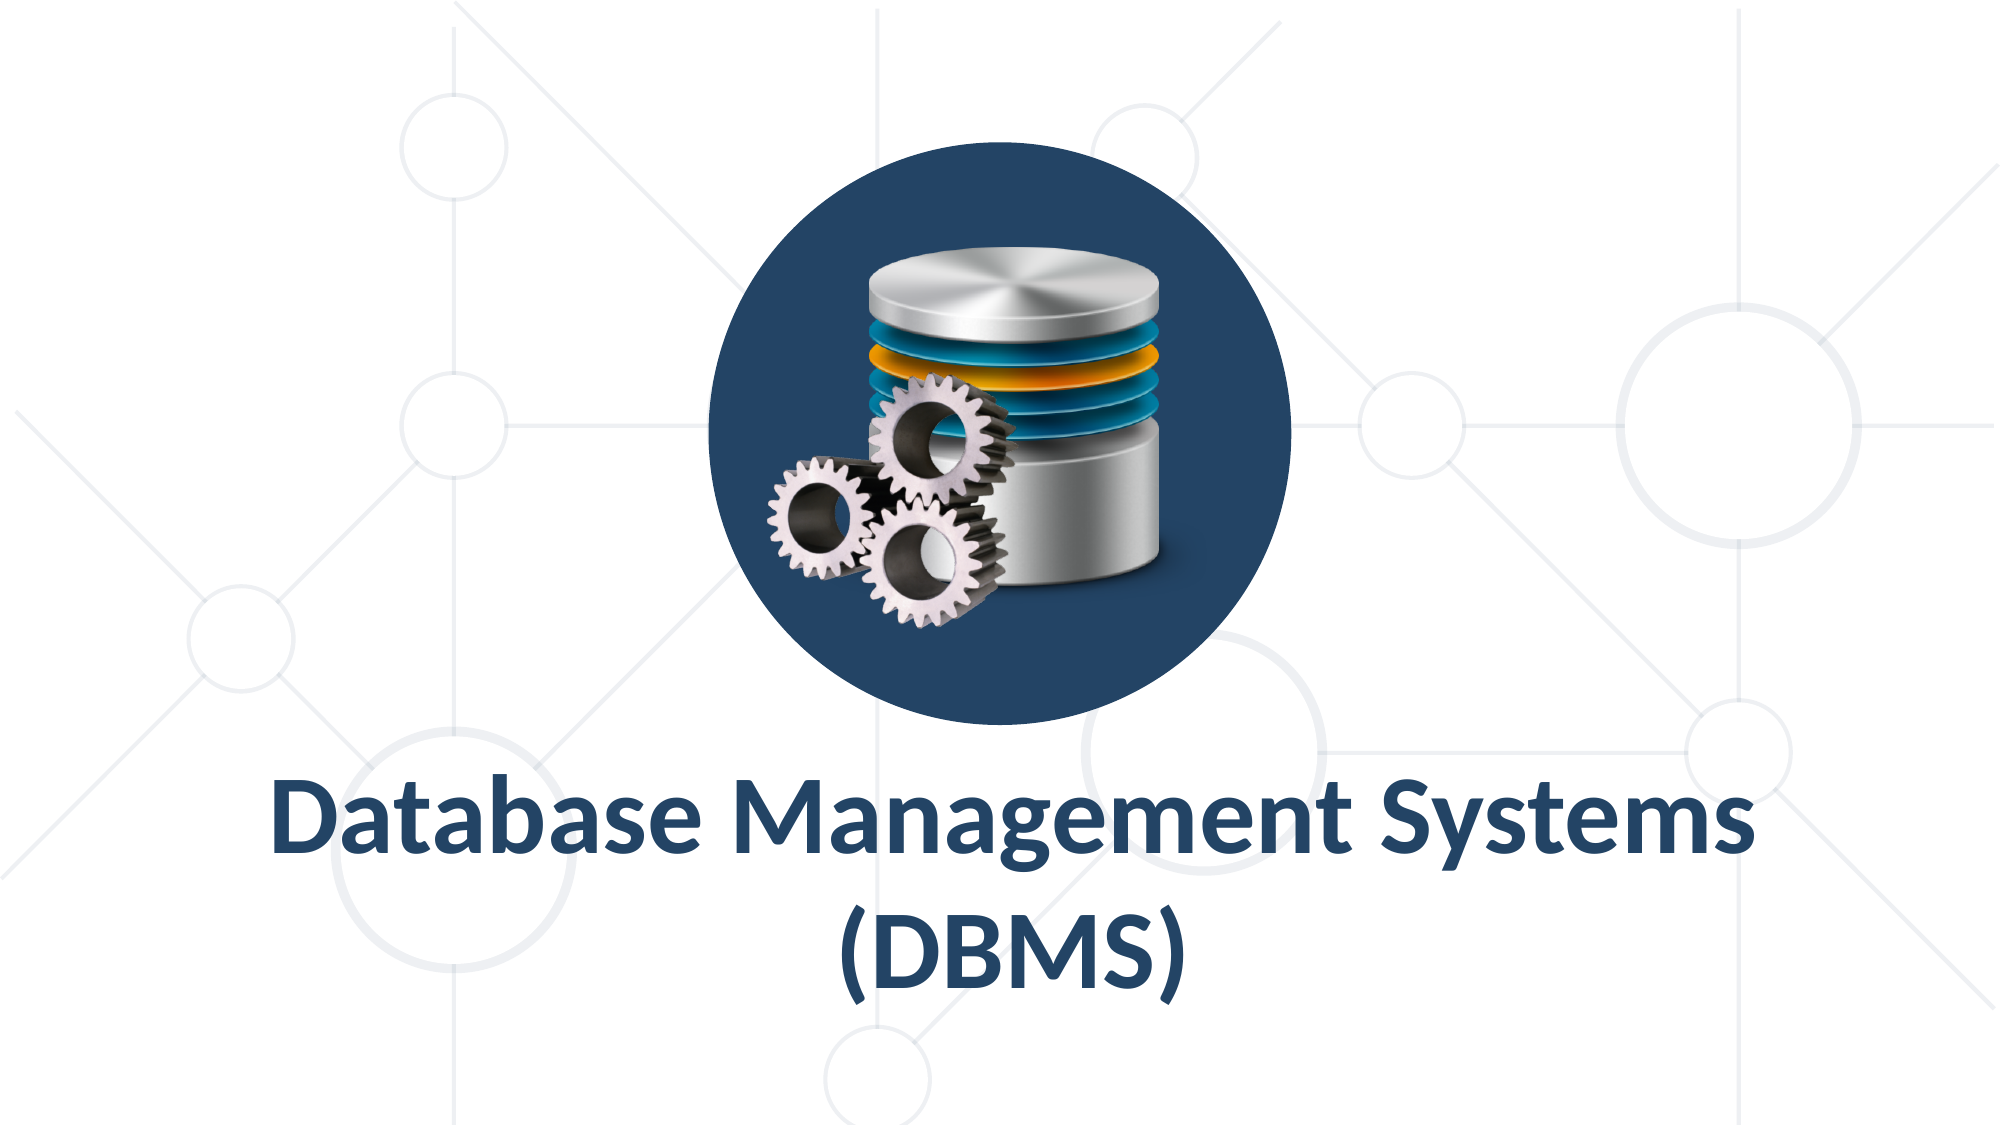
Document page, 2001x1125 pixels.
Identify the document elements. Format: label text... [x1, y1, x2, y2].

text_box Database Management Systems (DBMS) [114, 813, 1913, 940]
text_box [732, 222, 1208, 687]
